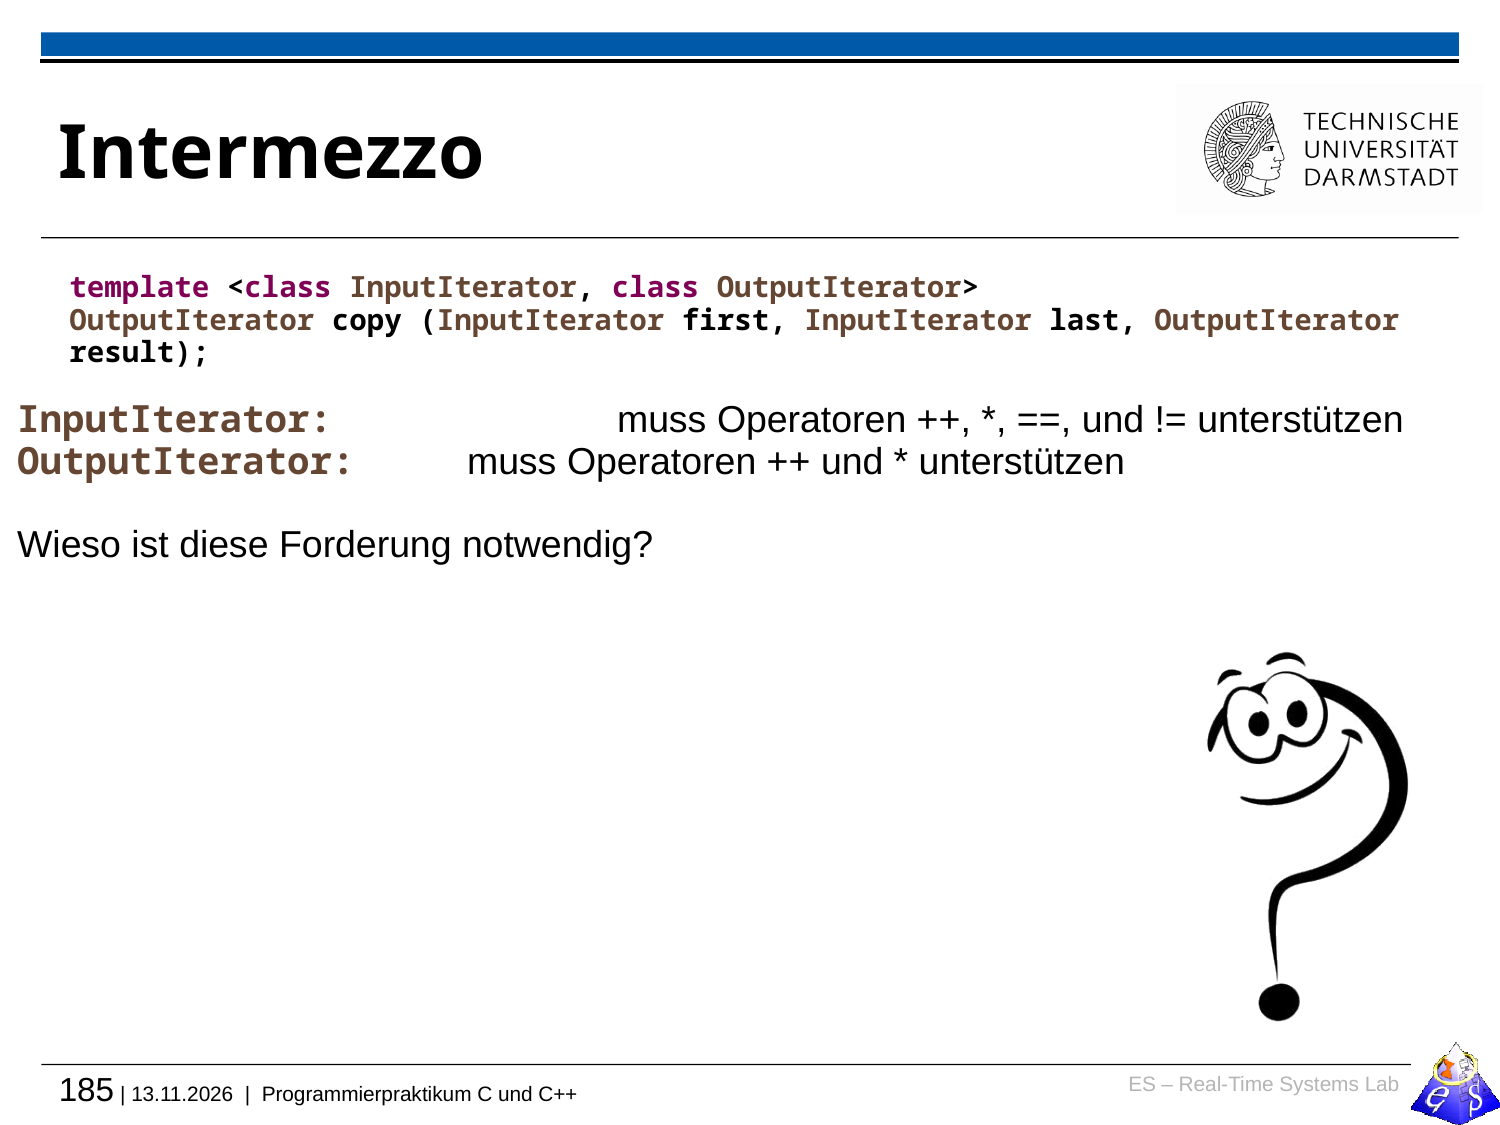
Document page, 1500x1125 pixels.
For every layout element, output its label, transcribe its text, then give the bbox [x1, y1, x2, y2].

text_box template <class InputIterator, class OutputIterator> OutputIterator copy (InputIterator first, InputIterator last, OutputIterator result); [54, 264, 1472, 377]
picture [1187, 84, 1483, 214]
text_box InputIterator: muss Operatoren ++, *, ==, und != unterstützen OutputIterator: muss Operatoren ++ und * unterstützen Wieso ist diese Forderung notwendig? [2, 391, 1419, 574]
title Intermezzo [58, 80, 1187, 218]
picture [1104, 645, 1483, 1024]
picture [1411, 1041, 1500, 1125]
